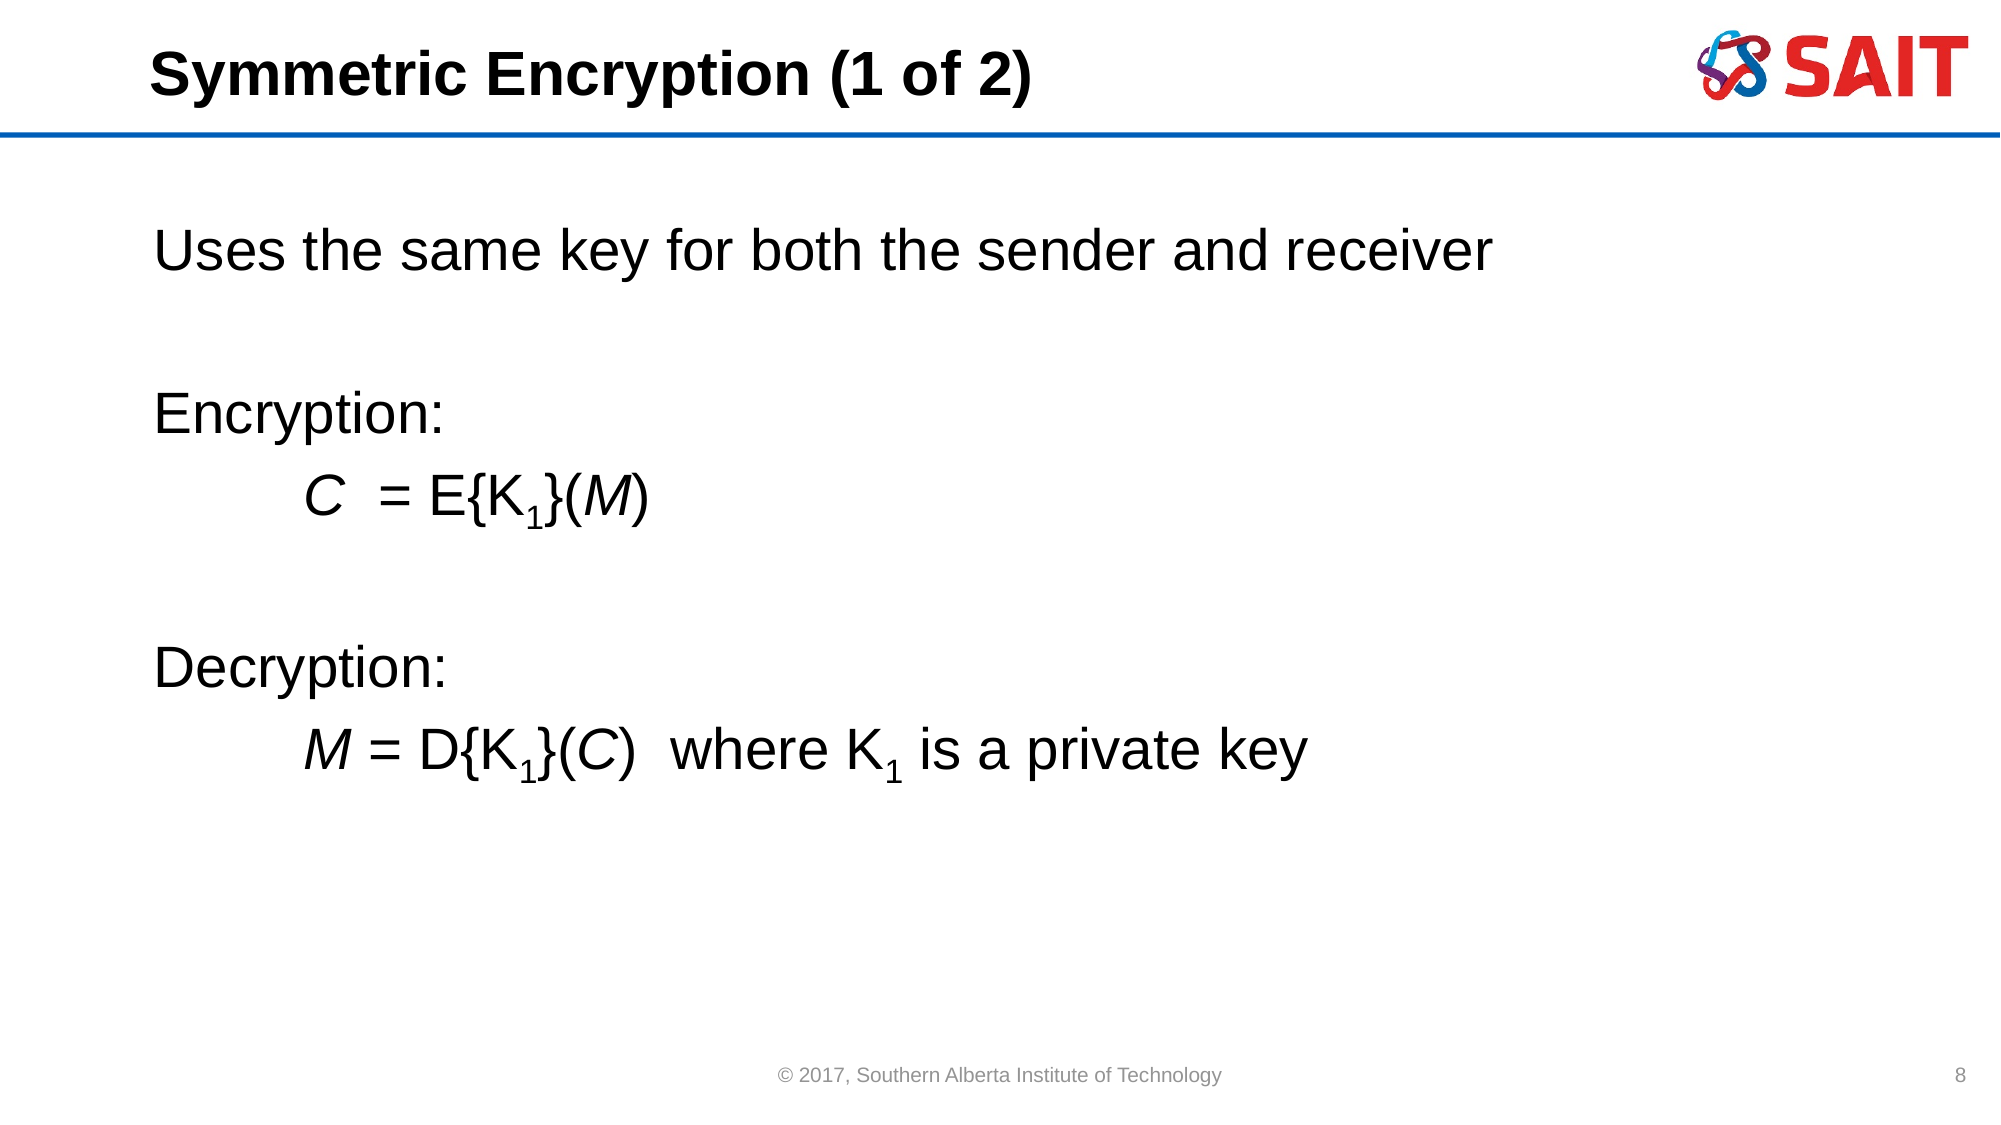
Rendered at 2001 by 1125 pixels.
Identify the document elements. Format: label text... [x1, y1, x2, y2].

list Uses the same key for both the sender and receiver Encryption: C = E{K1}(M) Decryption: M = D{K1}(C) where K1 is a private key [138, 204, 1854, 1020]
title Symmetric Encryption (1 of 2) [135, 25, 1600, 129]
picture [1665, 0, 2000, 130]
